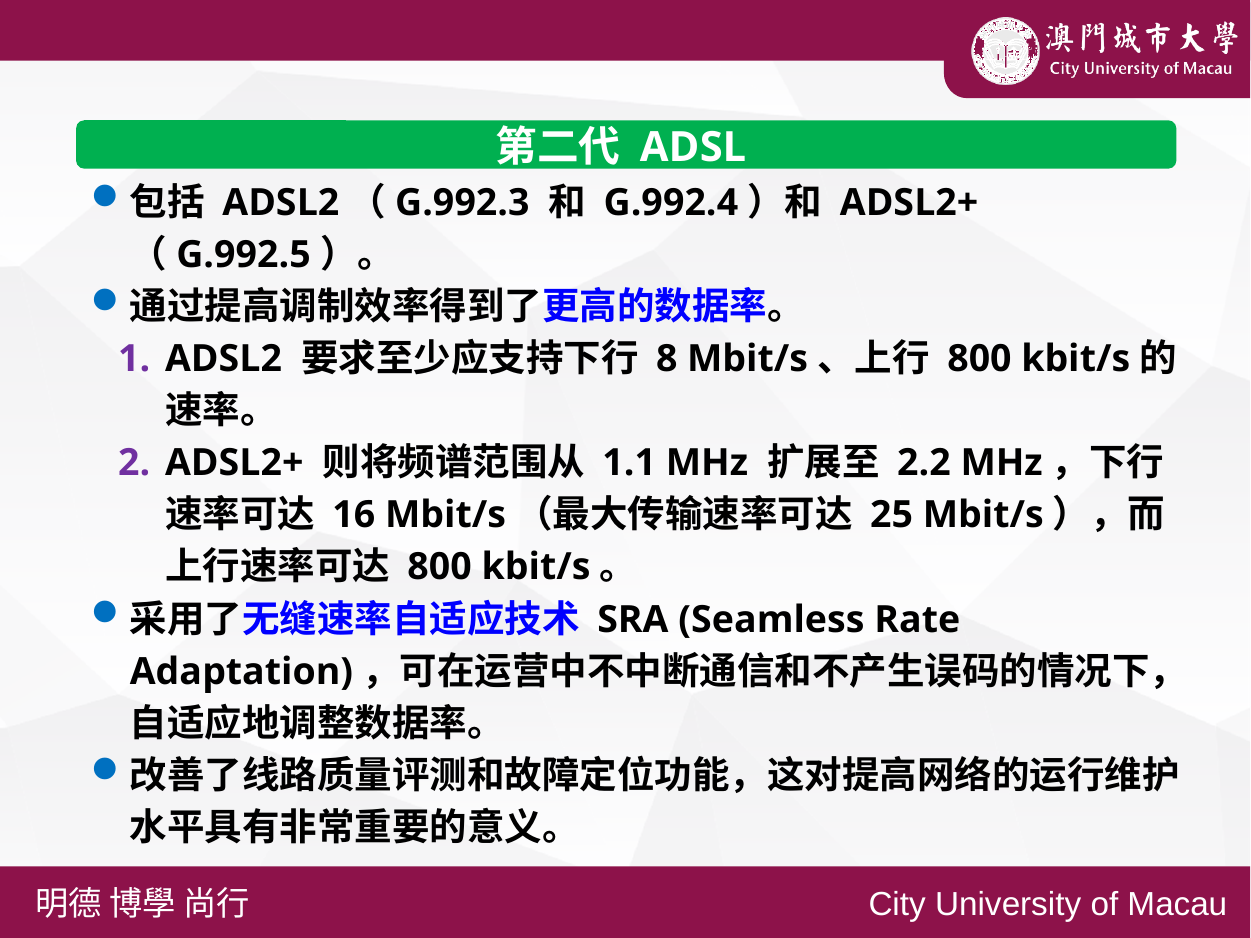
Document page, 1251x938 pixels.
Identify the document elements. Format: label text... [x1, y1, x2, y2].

text_box 第二代 ADSL [76, 120, 1177, 163]
picture [1048, 59, 1232, 80]
text_box 包括 ADSL2（G.992.3 和 G.992.4）和 ADSL2+（G.992.5）。 通过提高调制效率得到了更高的数据率。 ADSL2 要求至少应支持下行 8 Mbit/s、上行 800 kbit/s的速率。 ADSL2+ 则将频谱范围从 1.1 MHz 扩展至 2.2 MHz，下行速率可达 16 Mbit/s（最大传输速率可达 25 Mbit/s），而上行速率可达 800 kbit/s。 采用了无缝速率自适应技术 SRA (Seamless Rate Adaptation)，可在运营中不中断通信和不产生误码的情况下，自适应地调整数据率。 改善了线路质量评测和故障定位功能，这对提高网络的运行维护水平具有非常重要的意义。 [76, 163, 1210, 856]
picture [1043, 21, 1238, 55]
picture [0, 61, 1251, 866]
